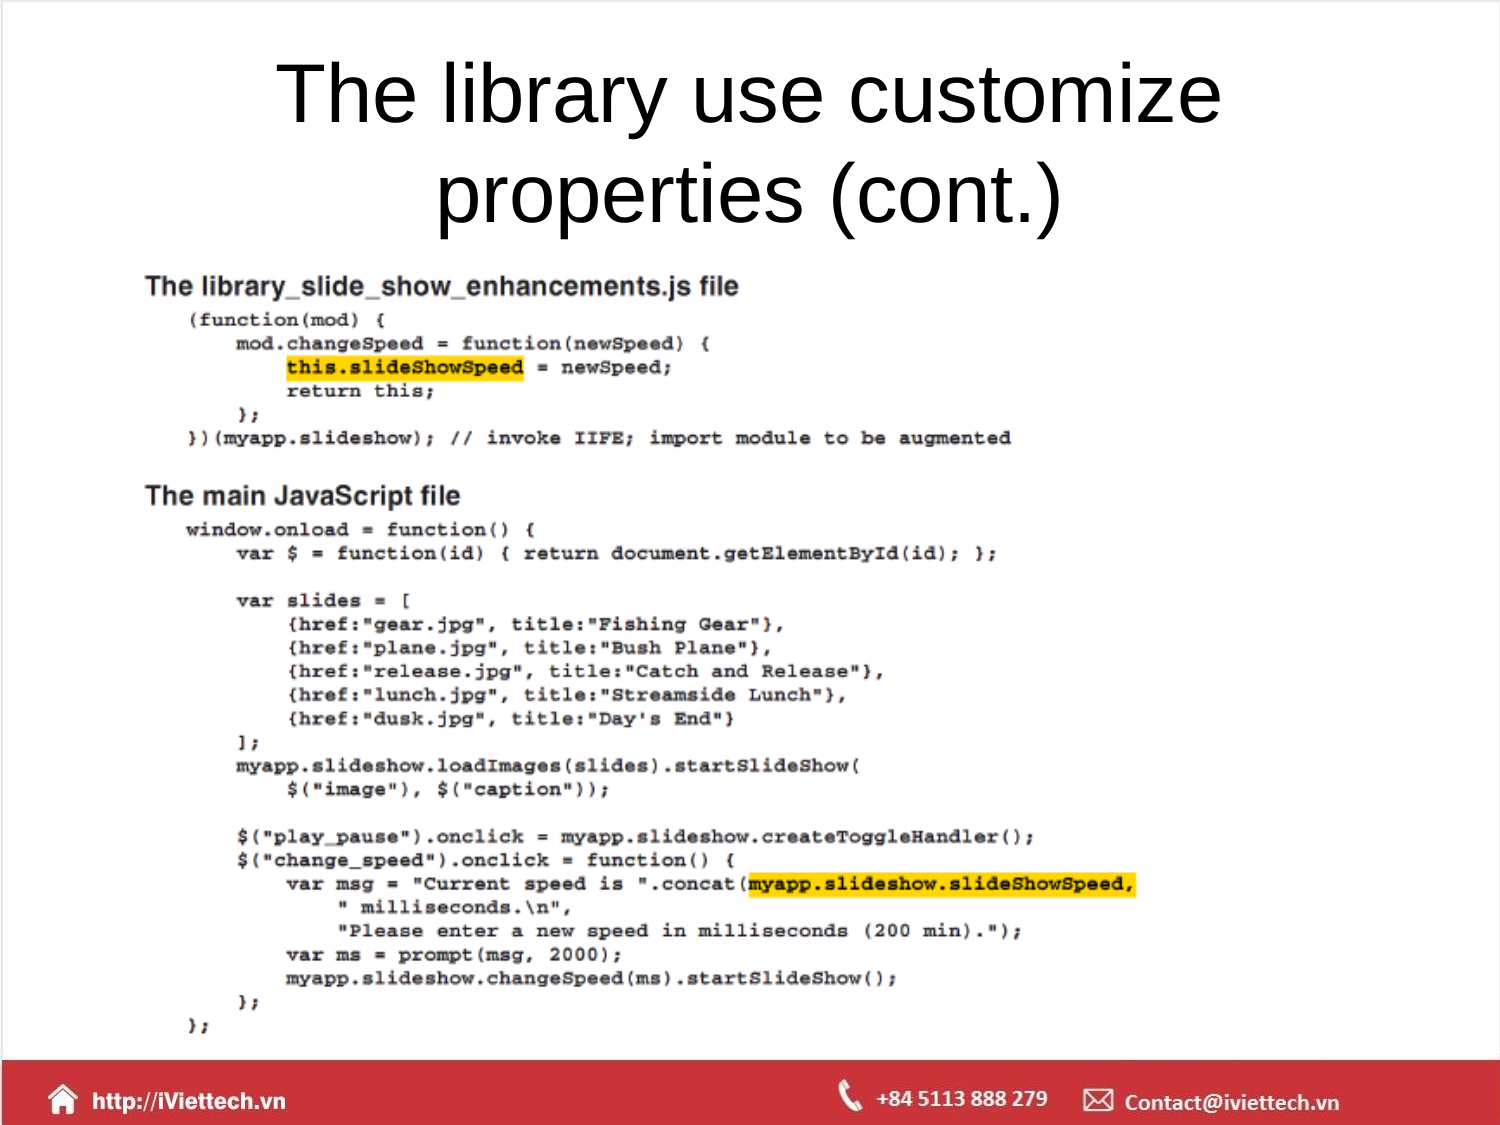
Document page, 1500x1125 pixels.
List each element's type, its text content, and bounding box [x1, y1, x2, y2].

picture [0, 0, 1500, 1125]
title The library use customize properties (cont.) [75, 45, 1425, 233]
